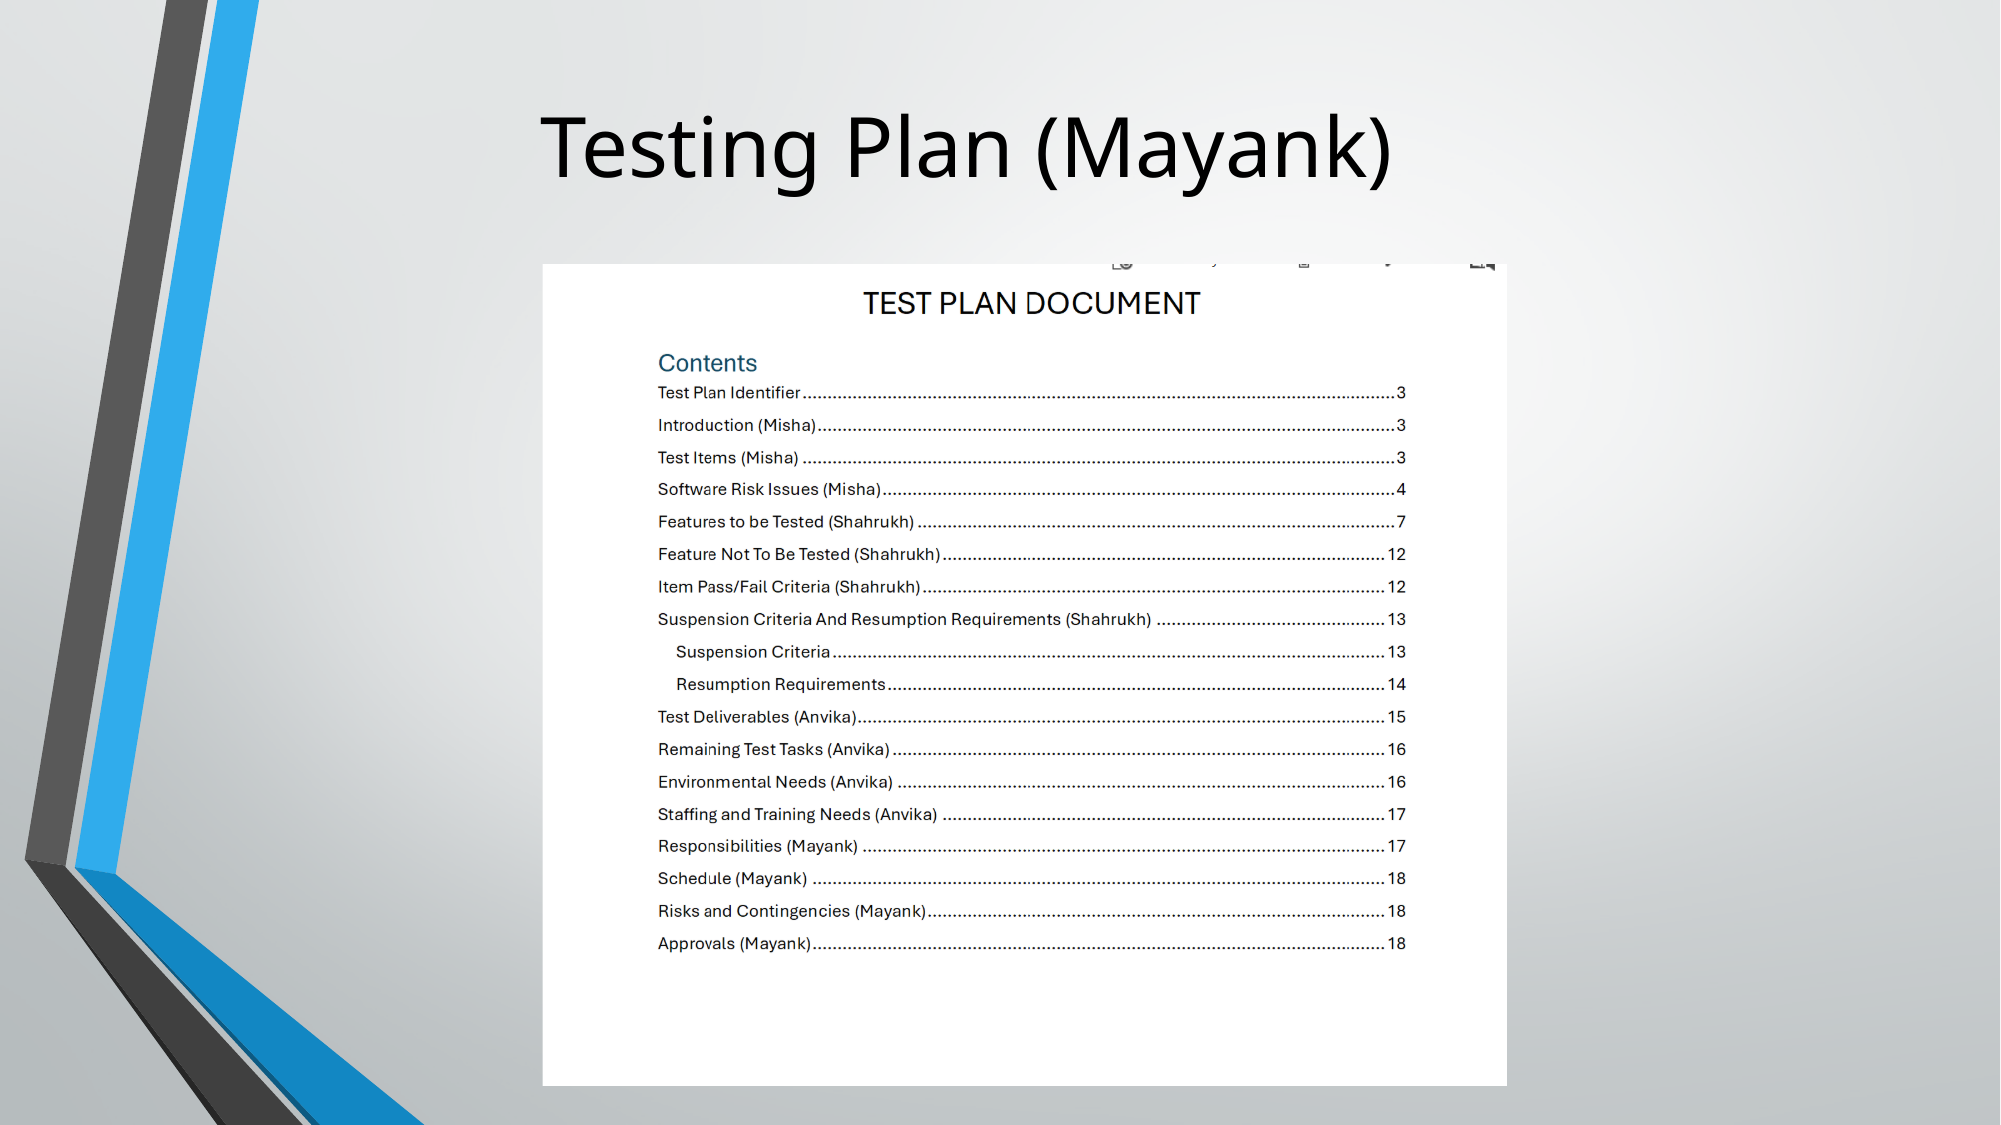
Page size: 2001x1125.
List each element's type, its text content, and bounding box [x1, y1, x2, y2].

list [542, 264, 1507, 1086]
title Testing Plan (Mayank) [145, 0, 1789, 288]
